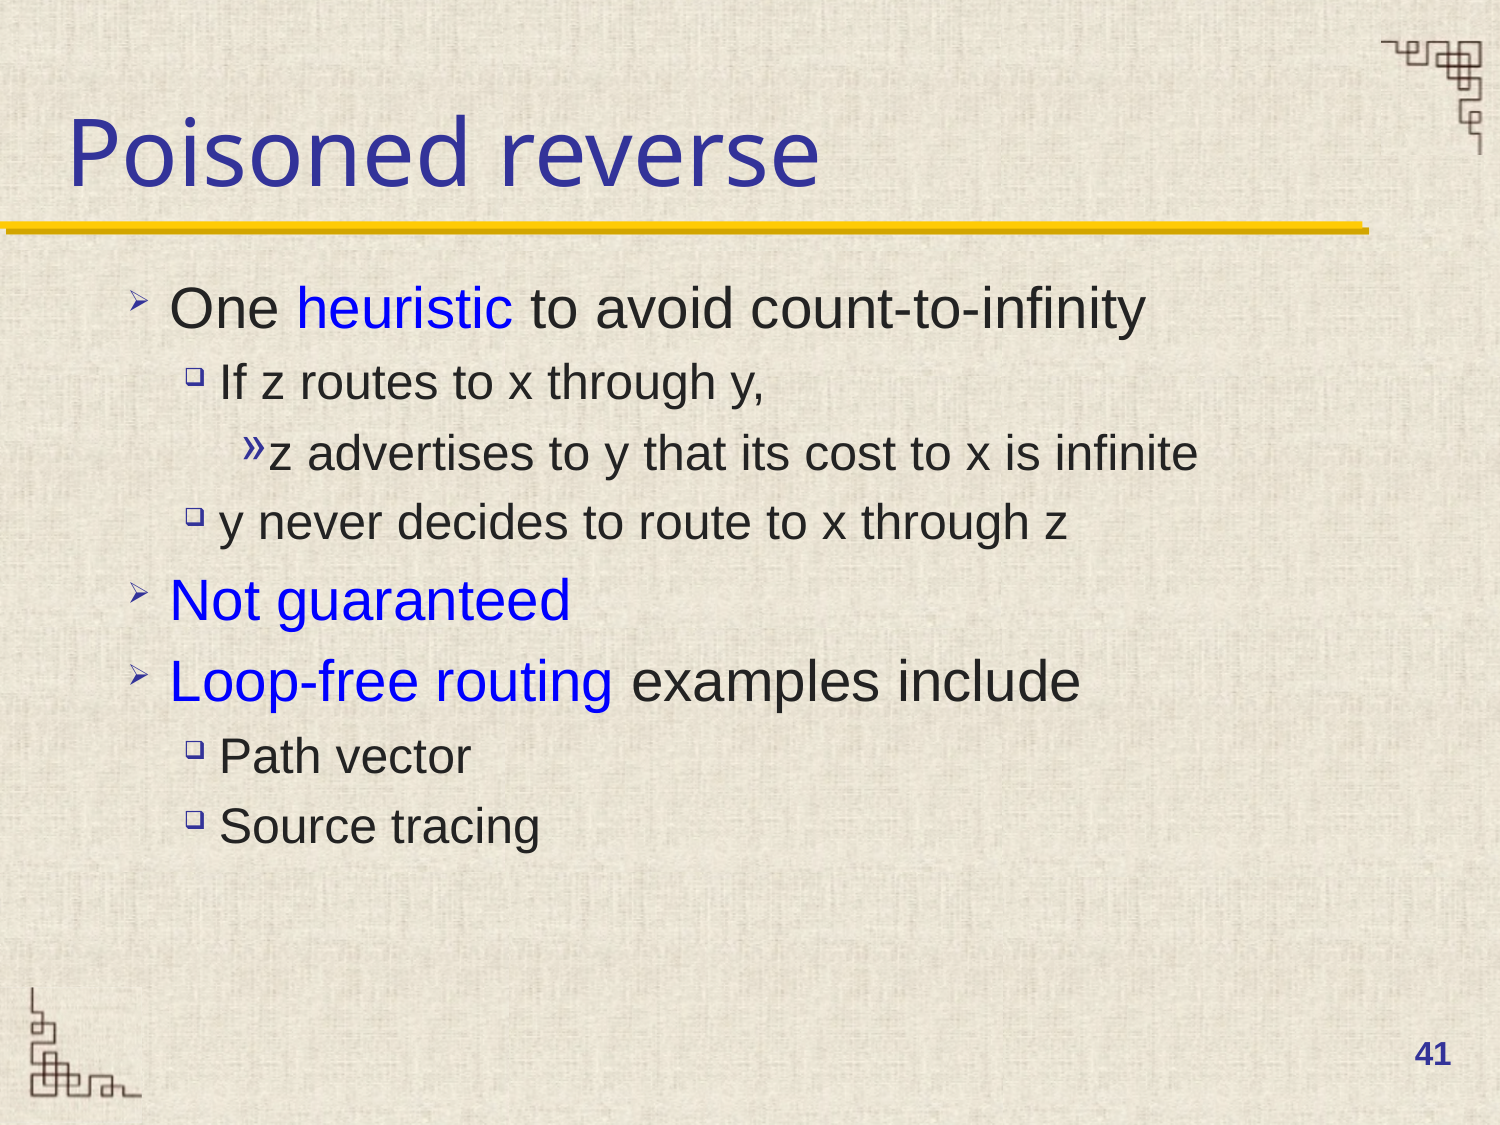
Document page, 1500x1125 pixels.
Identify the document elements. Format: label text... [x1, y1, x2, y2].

slide_number 41 [1400, 1025, 1500, 1100]
title Poisoned reverse [49, 24, 1451, 213]
picture [0, 0, 1500, 1125]
picture [0, 988, 141, 1122]
list One heuristic to avoid count-to-infinity If z routes to x through y, z advertises to y that its cost to x is infinite y never decides to route to x through z Not guaranteed Loop-free routing examples include Path vector Source tracing [112, 262, 1413, 988]
